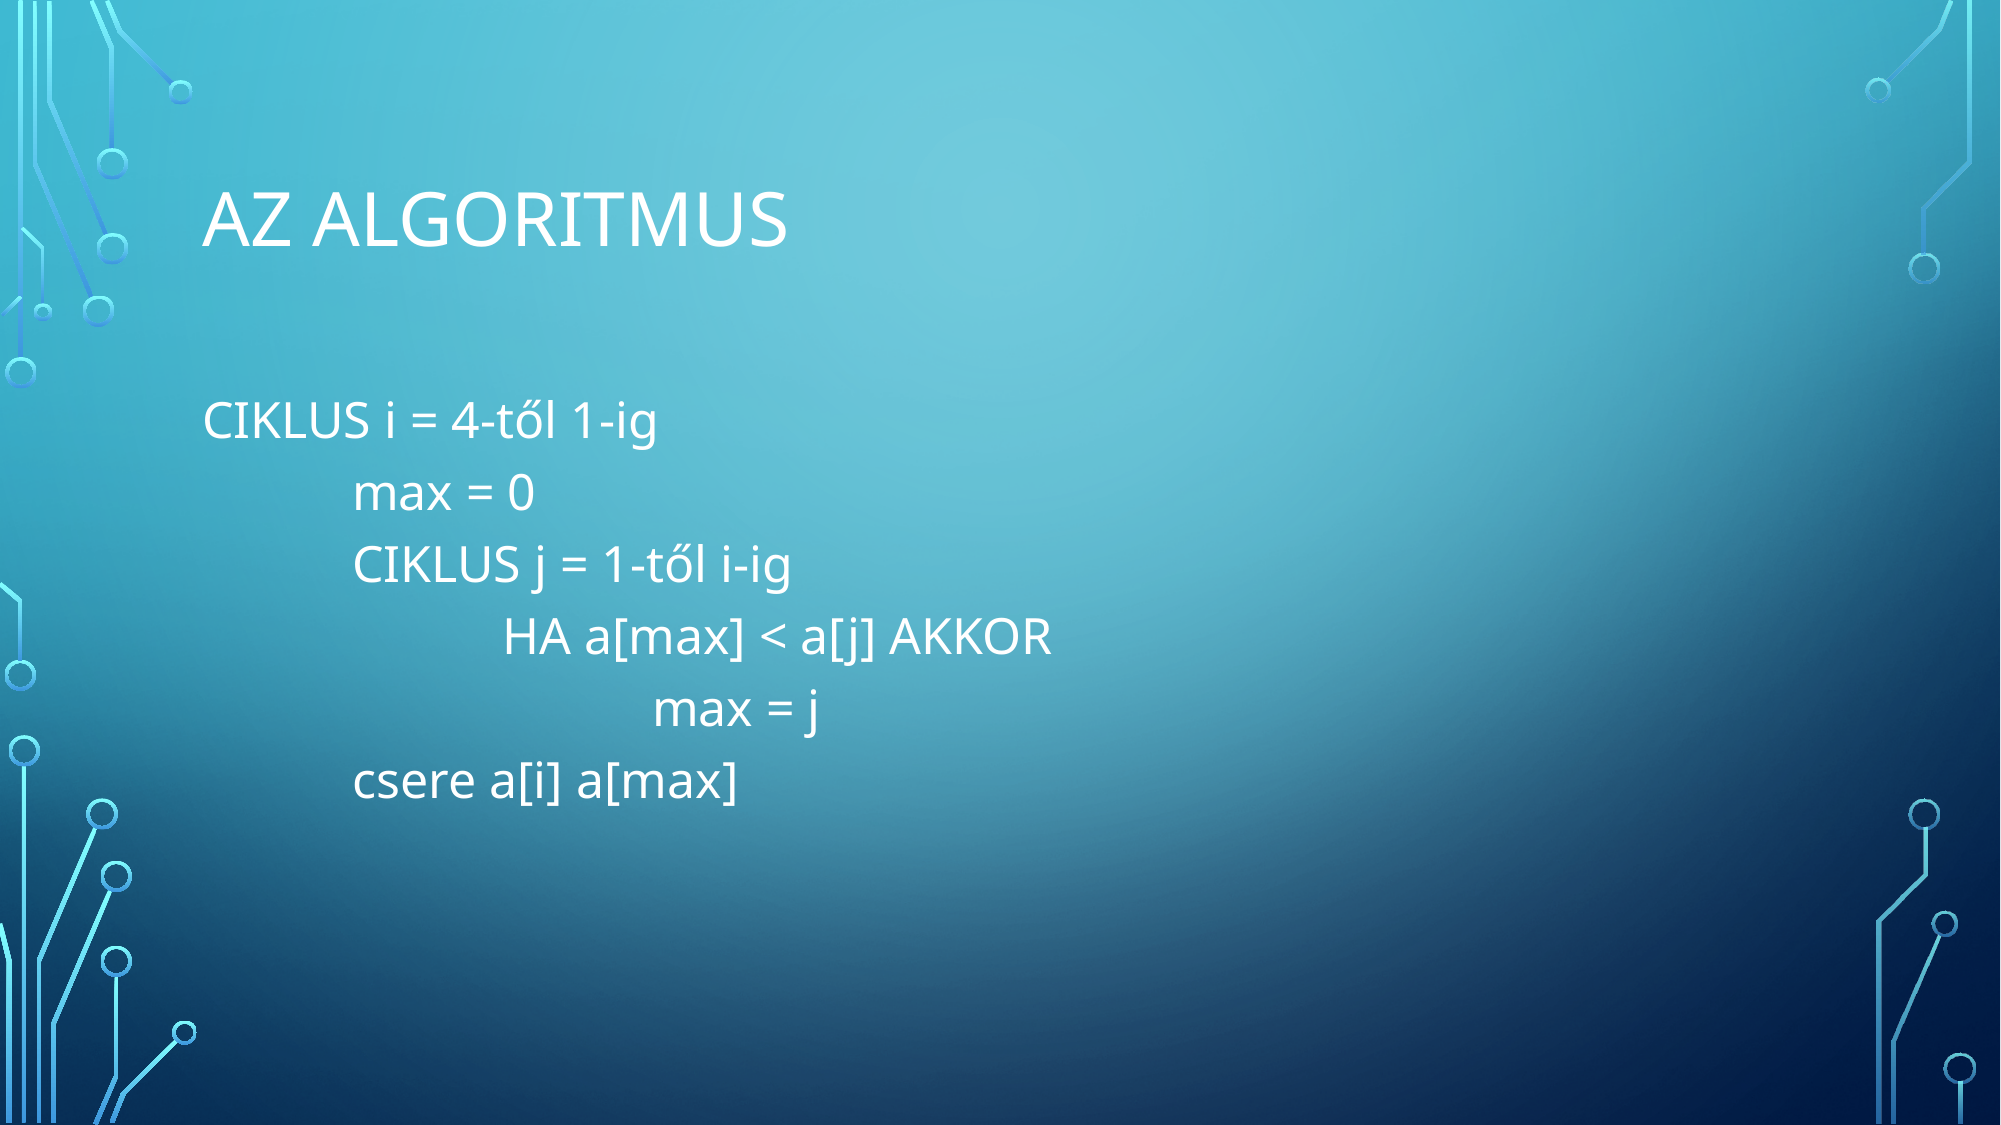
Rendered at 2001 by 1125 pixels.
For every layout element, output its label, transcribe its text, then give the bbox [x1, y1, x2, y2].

list CIKLUS i = 4-től 1-ig max = 0 CIKLUS j = 1-től i-ig HA a[max] < a[j] AKKOR max = j csere a[i] a[max] [187, 369, 1813, 950]
title Az algoritmus [187, 101, 1813, 344]
